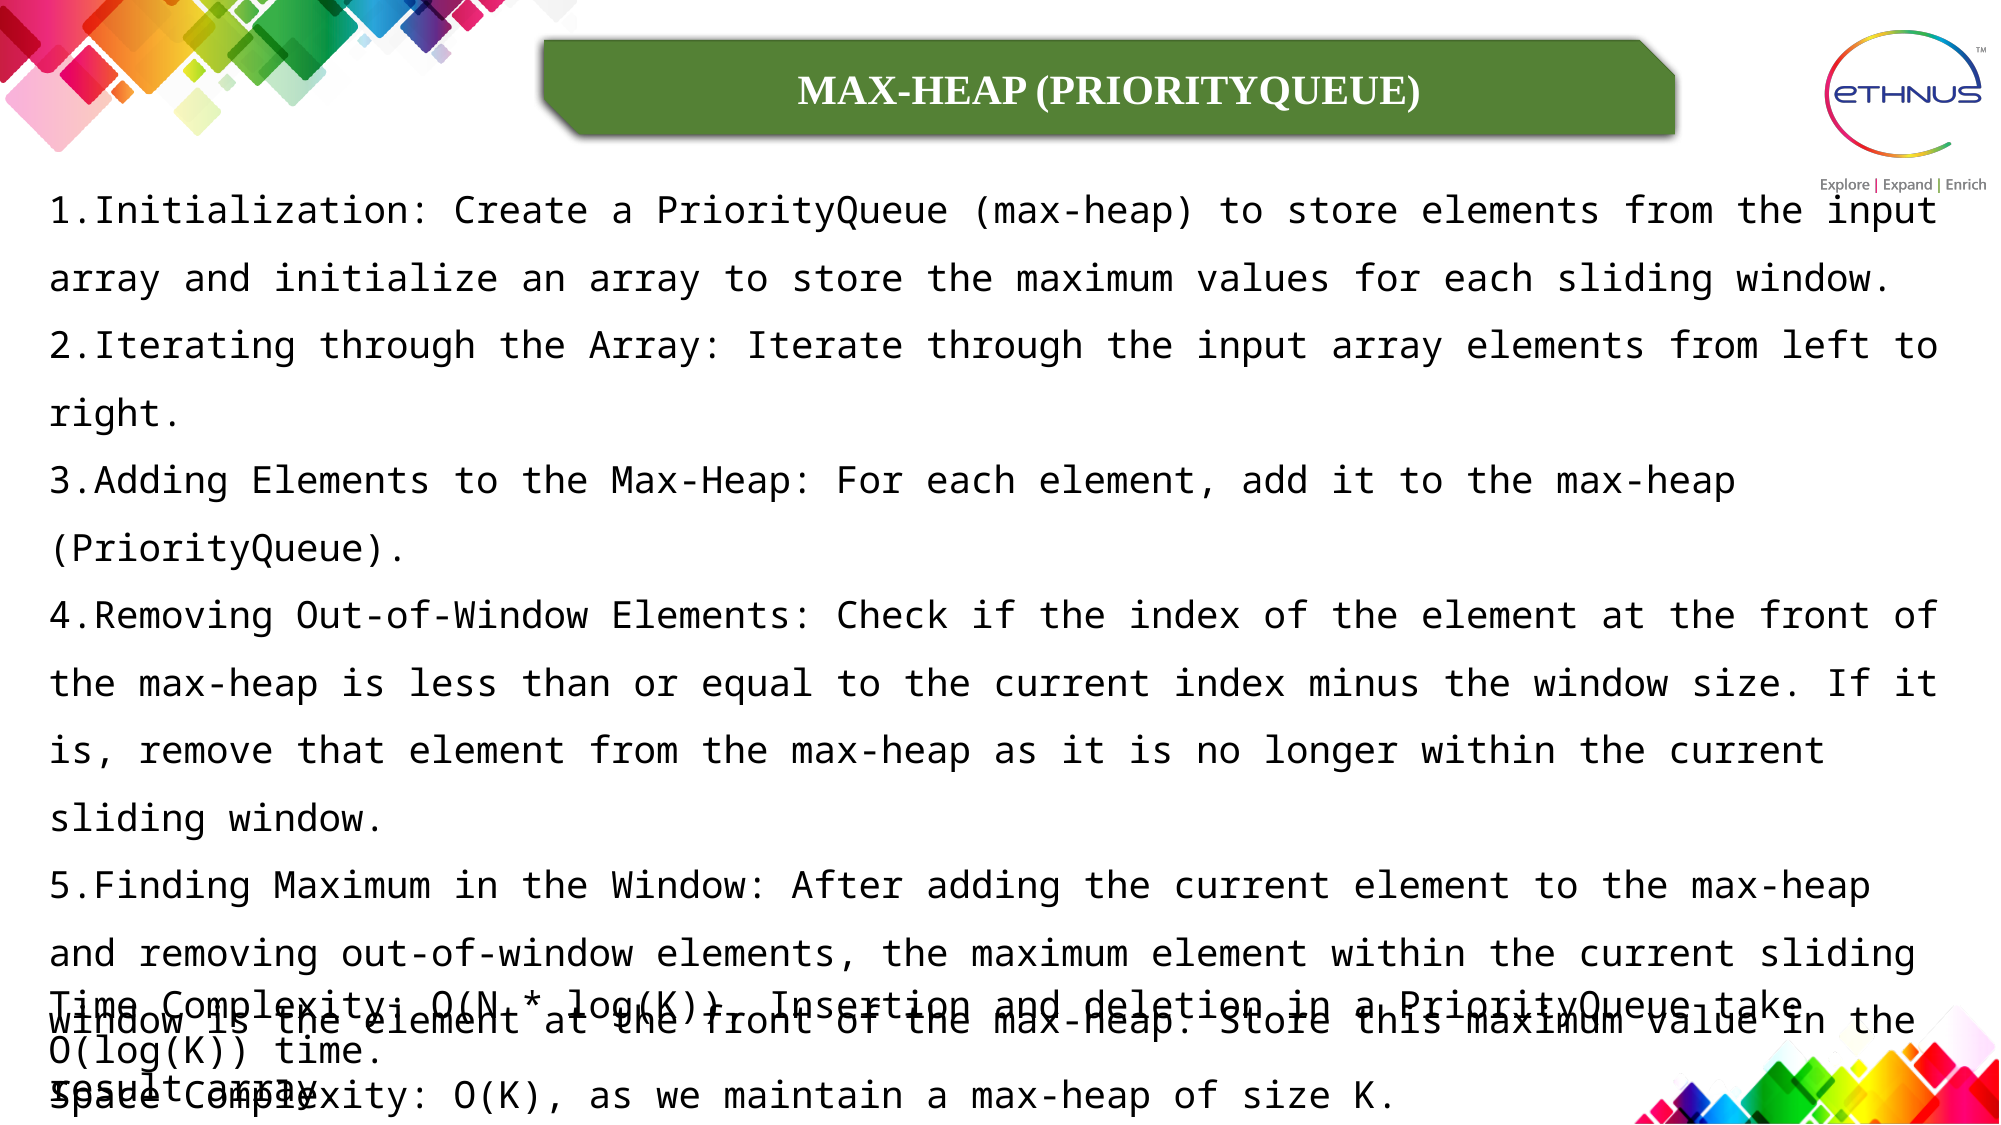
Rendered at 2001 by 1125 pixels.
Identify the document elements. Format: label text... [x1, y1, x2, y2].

picture [1582, 1005, 2000, 1125]
picture [0, 0, 578, 153]
text_box Time Complexity: O(N * log(K)), Insertion and deletion in a PriorityQueue take O(log(K)) time. Space Complexity: O(K), as we maintain a max-heap of size K. [33, 973, 1887, 1124]
text_box 1.Initialization: Create a PriorityQueue (max-heap) to store elements from the input array and initialize an array to store the maximum values for each sliding window. 2.Iterating through the Array: Iterate through the input array elements from left to right. 3.Adding Elements to the Max-Heap: For each element, add it to the max-heap (PriorityQueue). 4.Removing Out-of-Window Elements: Check if the index of the element at the front of the max-heap is less than or equal to the current index minus the window size. If it is, remove that element from the max-heap as it is no longer within the current sliding window. 5.Finding Maximum in the Window: After adding the current element to the max-heap and removing out-of-window elements, the maximum element within the current sliding window is the element at the front of the max-heap. Store this maximum value in the result array. 6.These steps are repeated for each element in the input array [33, 156, 1967, 1003]
picture [1821, 30, 1987, 193]
text_box MAX-HEAP (PRIORITYQUEUE) [582, 41, 1675, 135]
